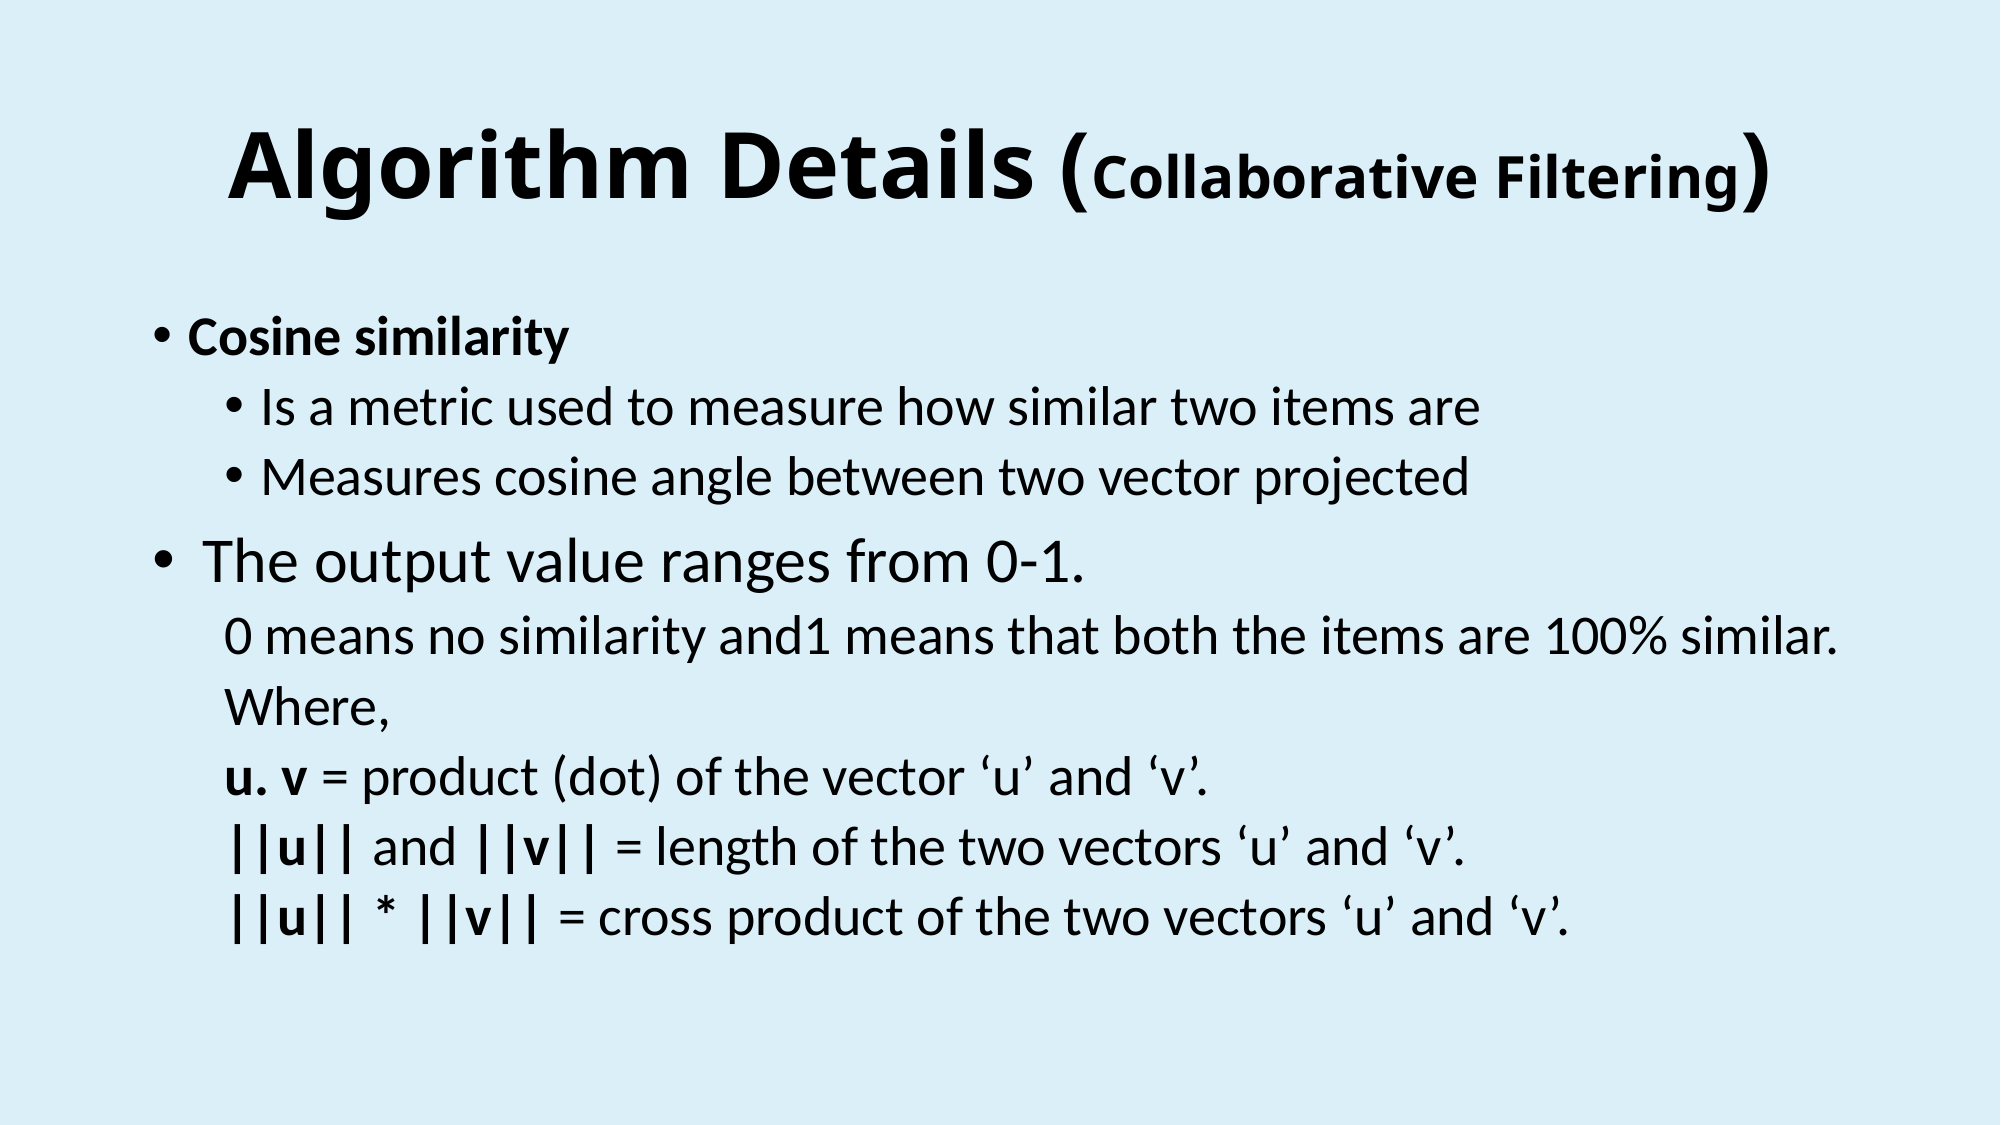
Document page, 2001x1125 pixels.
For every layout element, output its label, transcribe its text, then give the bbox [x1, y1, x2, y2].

title Algorithm Details (Collaborative Filtering) [137, 59, 1863, 278]
list Cosine similarity Is a metric used to measure how similar two items are Measures cosine angle between two vector projected The output value ranges from 0-1. 0 means no similarity and1 means that both the items are 100% similar. Where, u. v = product (dot) of the vector ‘u’ and ‘v’. ||u|| and ||v|| = length of the two vectors ‘u’ and ‘v’. ||u|| * ||v|| = cross product of the two vectors ‘u’ and ‘v’. [137, 299, 1863, 1014]
